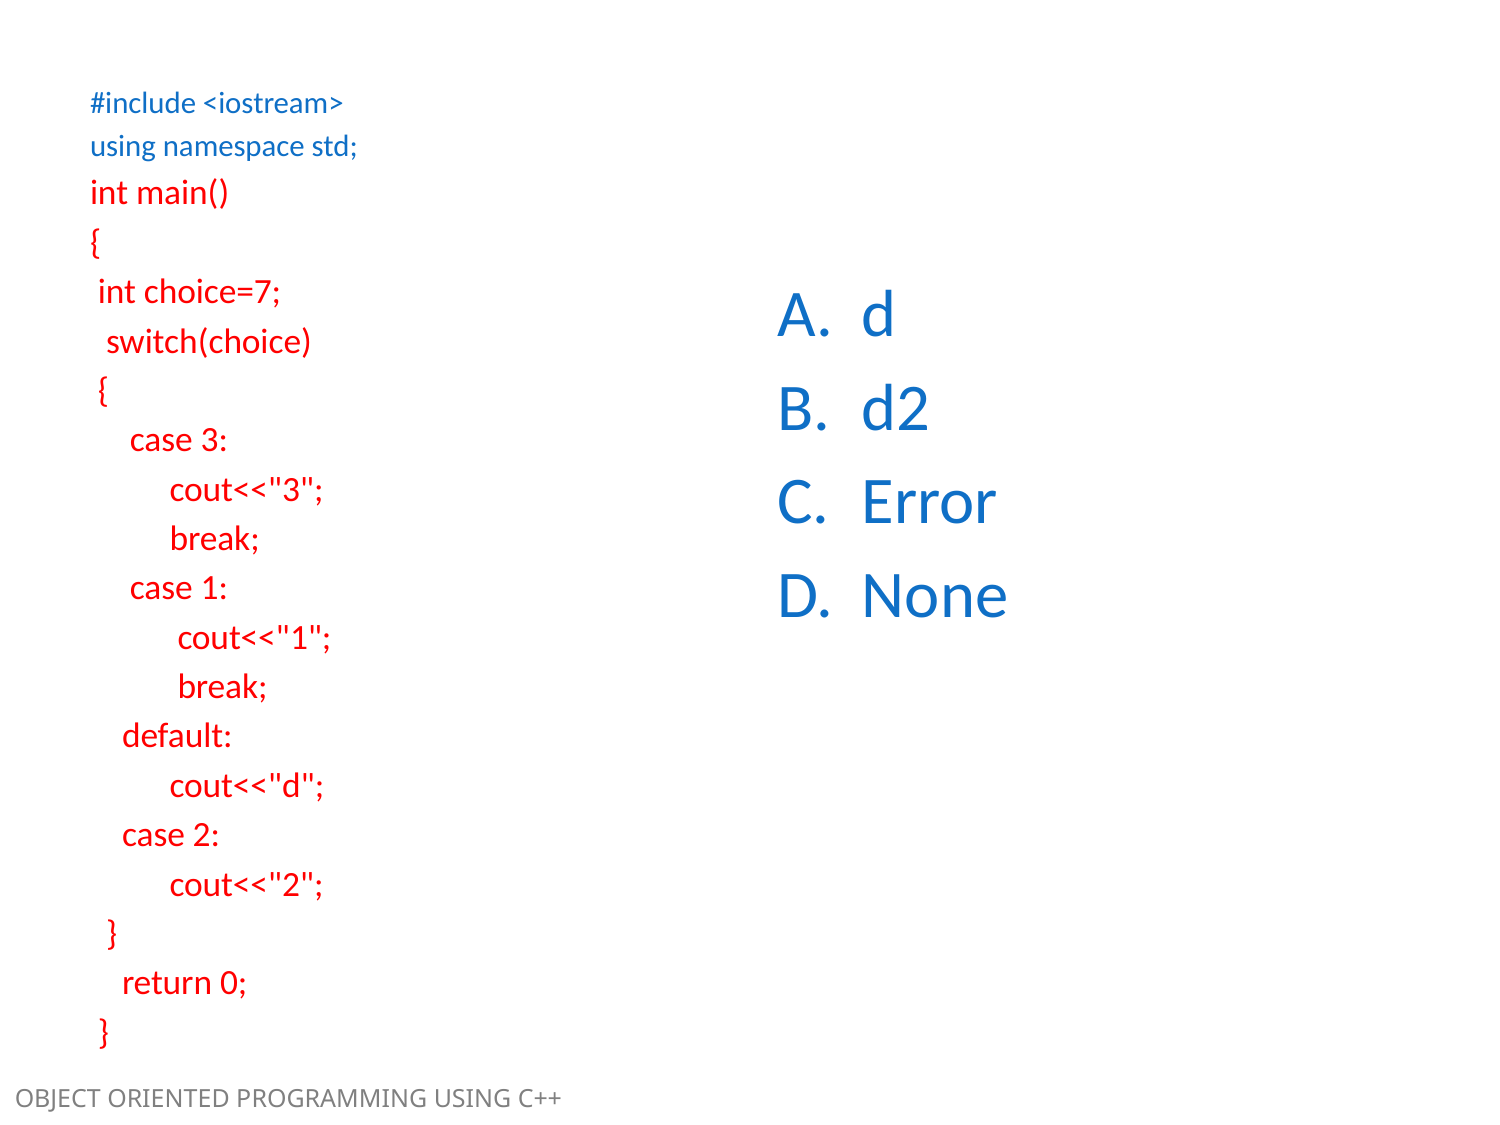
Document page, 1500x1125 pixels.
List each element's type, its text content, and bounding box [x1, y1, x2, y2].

list #include <iostream> using namespace std; int main() { int choice=7; switch(choice) { case 3: cout<<"3"; break; case 1: cout<<"1"; break; default: cout<<"d"; case 2: cout<<"2"; } return 0; } [75, 75, 738, 1075]
list d d2 Error None [762, 262, 1425, 1005]
